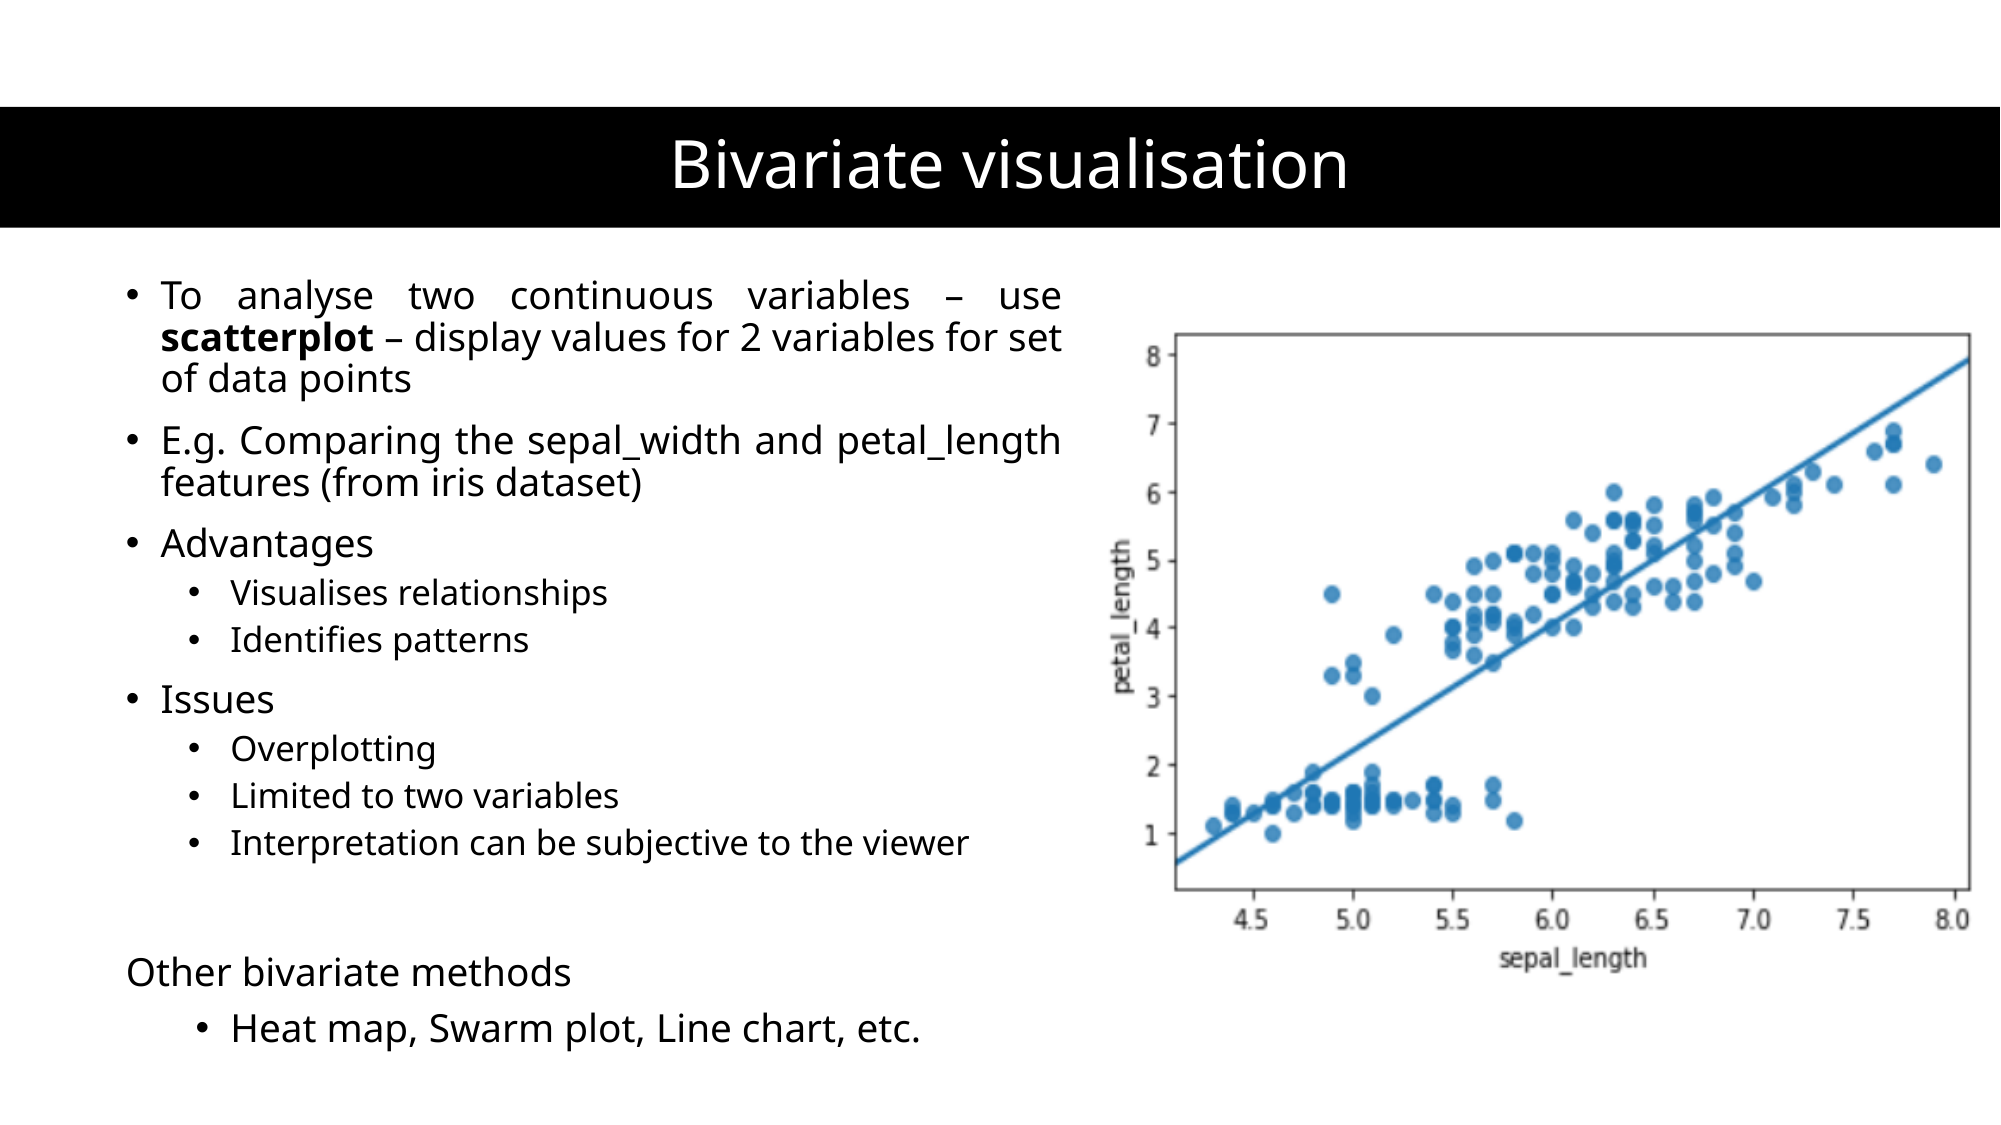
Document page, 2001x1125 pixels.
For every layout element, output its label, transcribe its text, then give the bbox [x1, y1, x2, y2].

list To analyse two continuous variables – use scatterplot – display values for 2 variables for set of data points E.g. Comparing the sepal_width and petal_length features (from iris dataset) Advantages Visualises relationships Identifies patterns Issues Overplotting Limited to two variables Interpretation can be subjective to the viewer Other bivariate methods Heat map, Swarm plot, Line chart, etc. [110, 268, 1079, 1059]
text_box [0, 105, 2000, 229]
title Bivariate visualisation [91, 105, 1931, 228]
picture [1103, 327, 1976, 992]
